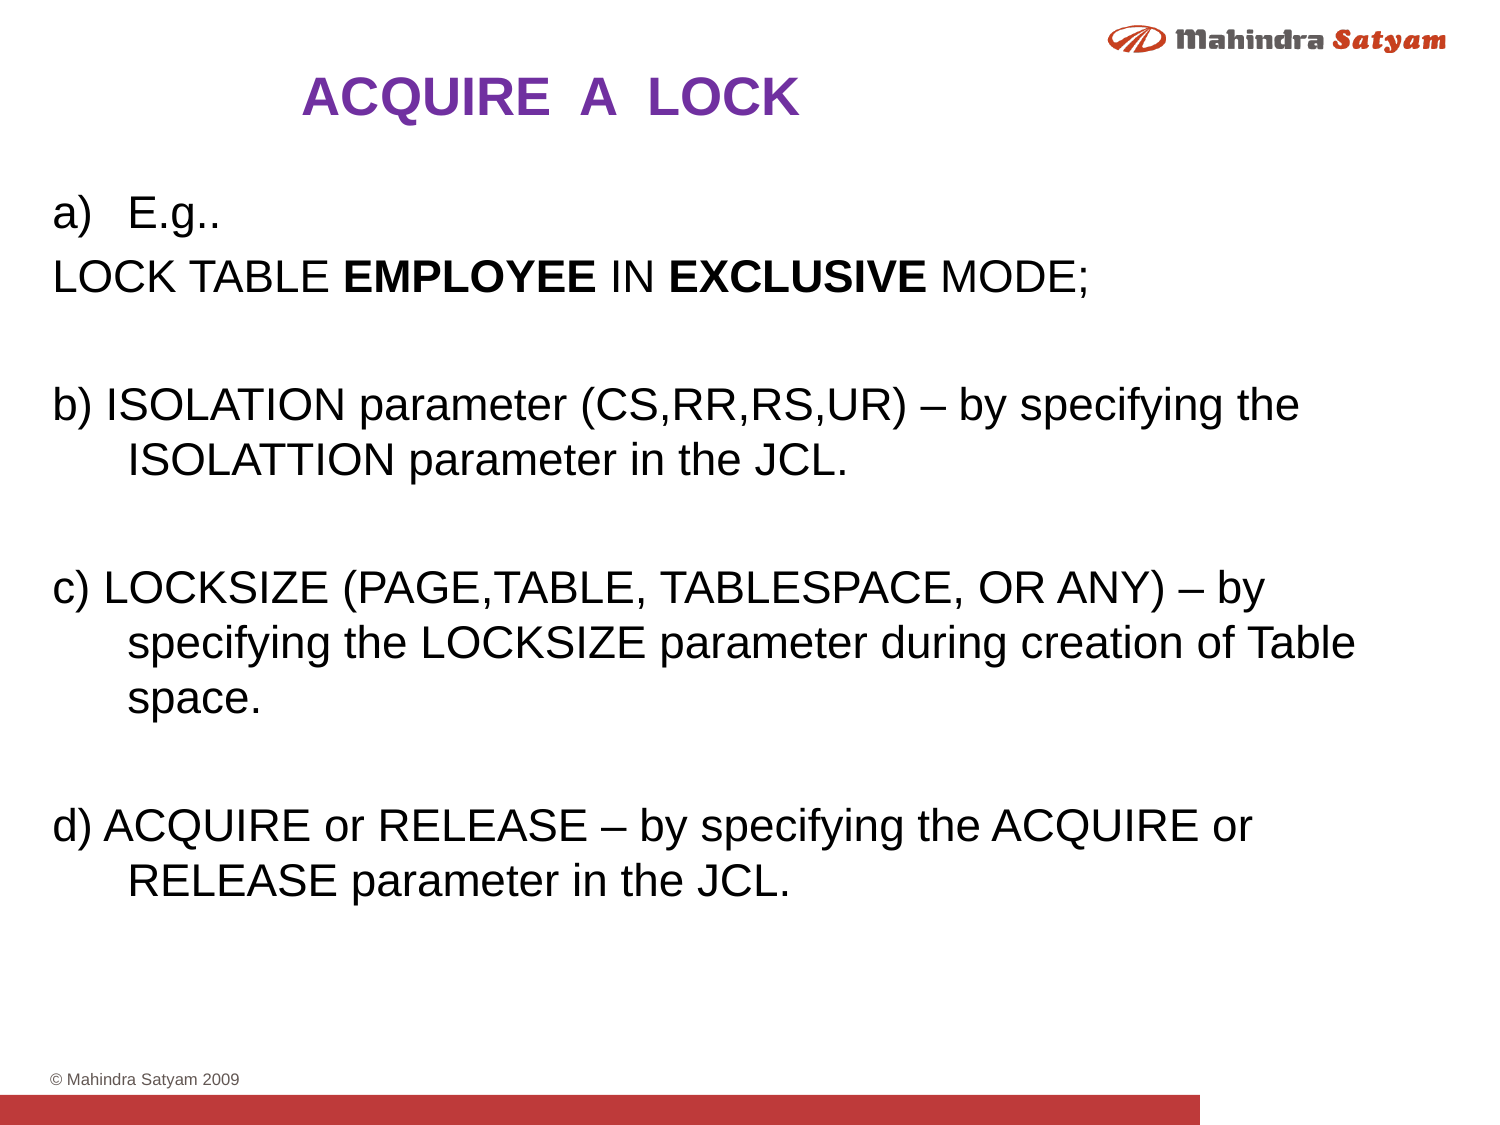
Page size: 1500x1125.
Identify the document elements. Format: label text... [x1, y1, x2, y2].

text_box E.g.. LOCK TABLE EMPLOYEE IN EXCLUSIVE MODE; b) ISOLATION parameter (CS,RR,RS,UR) – by specifying the ISOLATTION parameter in the JCL. c) LOCKSIZE (PAGE,TABLE, TABLESPACE, OR ANY) – by specifying the LOCKSIZE parameter during creation of Table space. d) ACQUIRE or RELEASE – by specifying the ACQUIRE or RELEASE parameter in the JCL. [37, 174, 1450, 1100]
text_box ACQUIRE A LOCK [179, 40, 924, 148]
picture [1107, 25, 1446, 53]
